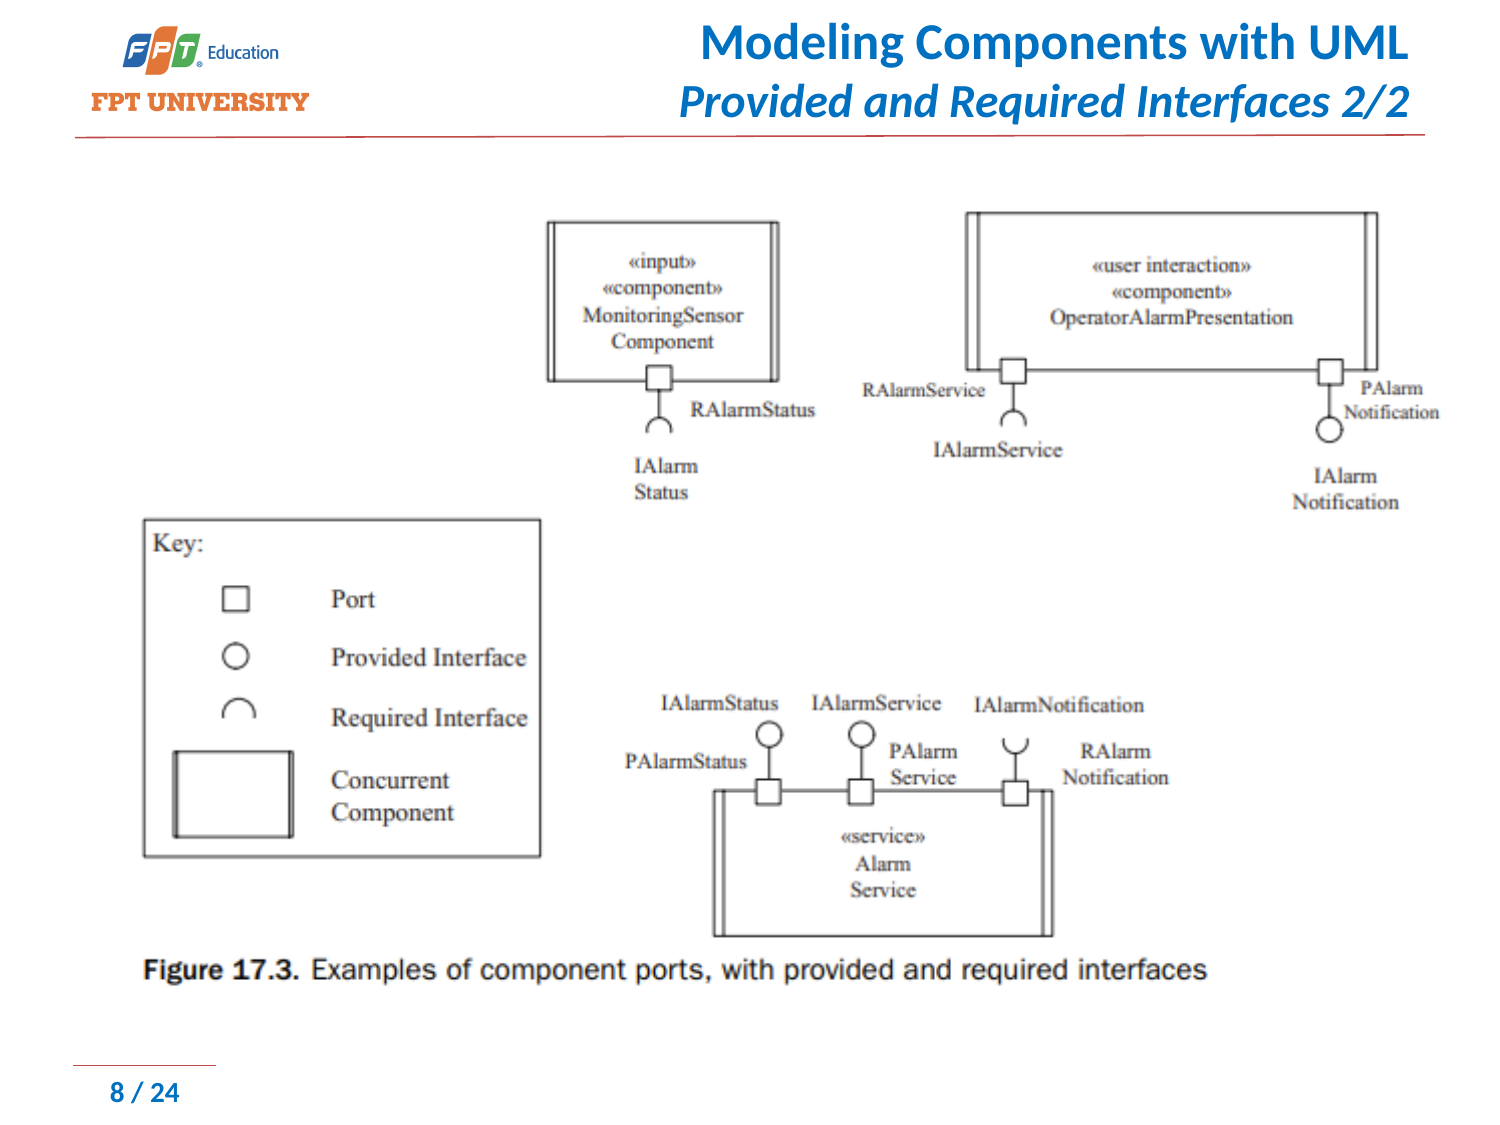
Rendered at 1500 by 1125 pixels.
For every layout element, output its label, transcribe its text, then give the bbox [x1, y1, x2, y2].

title Modeling Components with UML Provided and Required Interfaces 2/2 [315, 0, 1425, 135]
picture [77, 2, 315, 133]
picture [88, 160, 1500, 1000]
